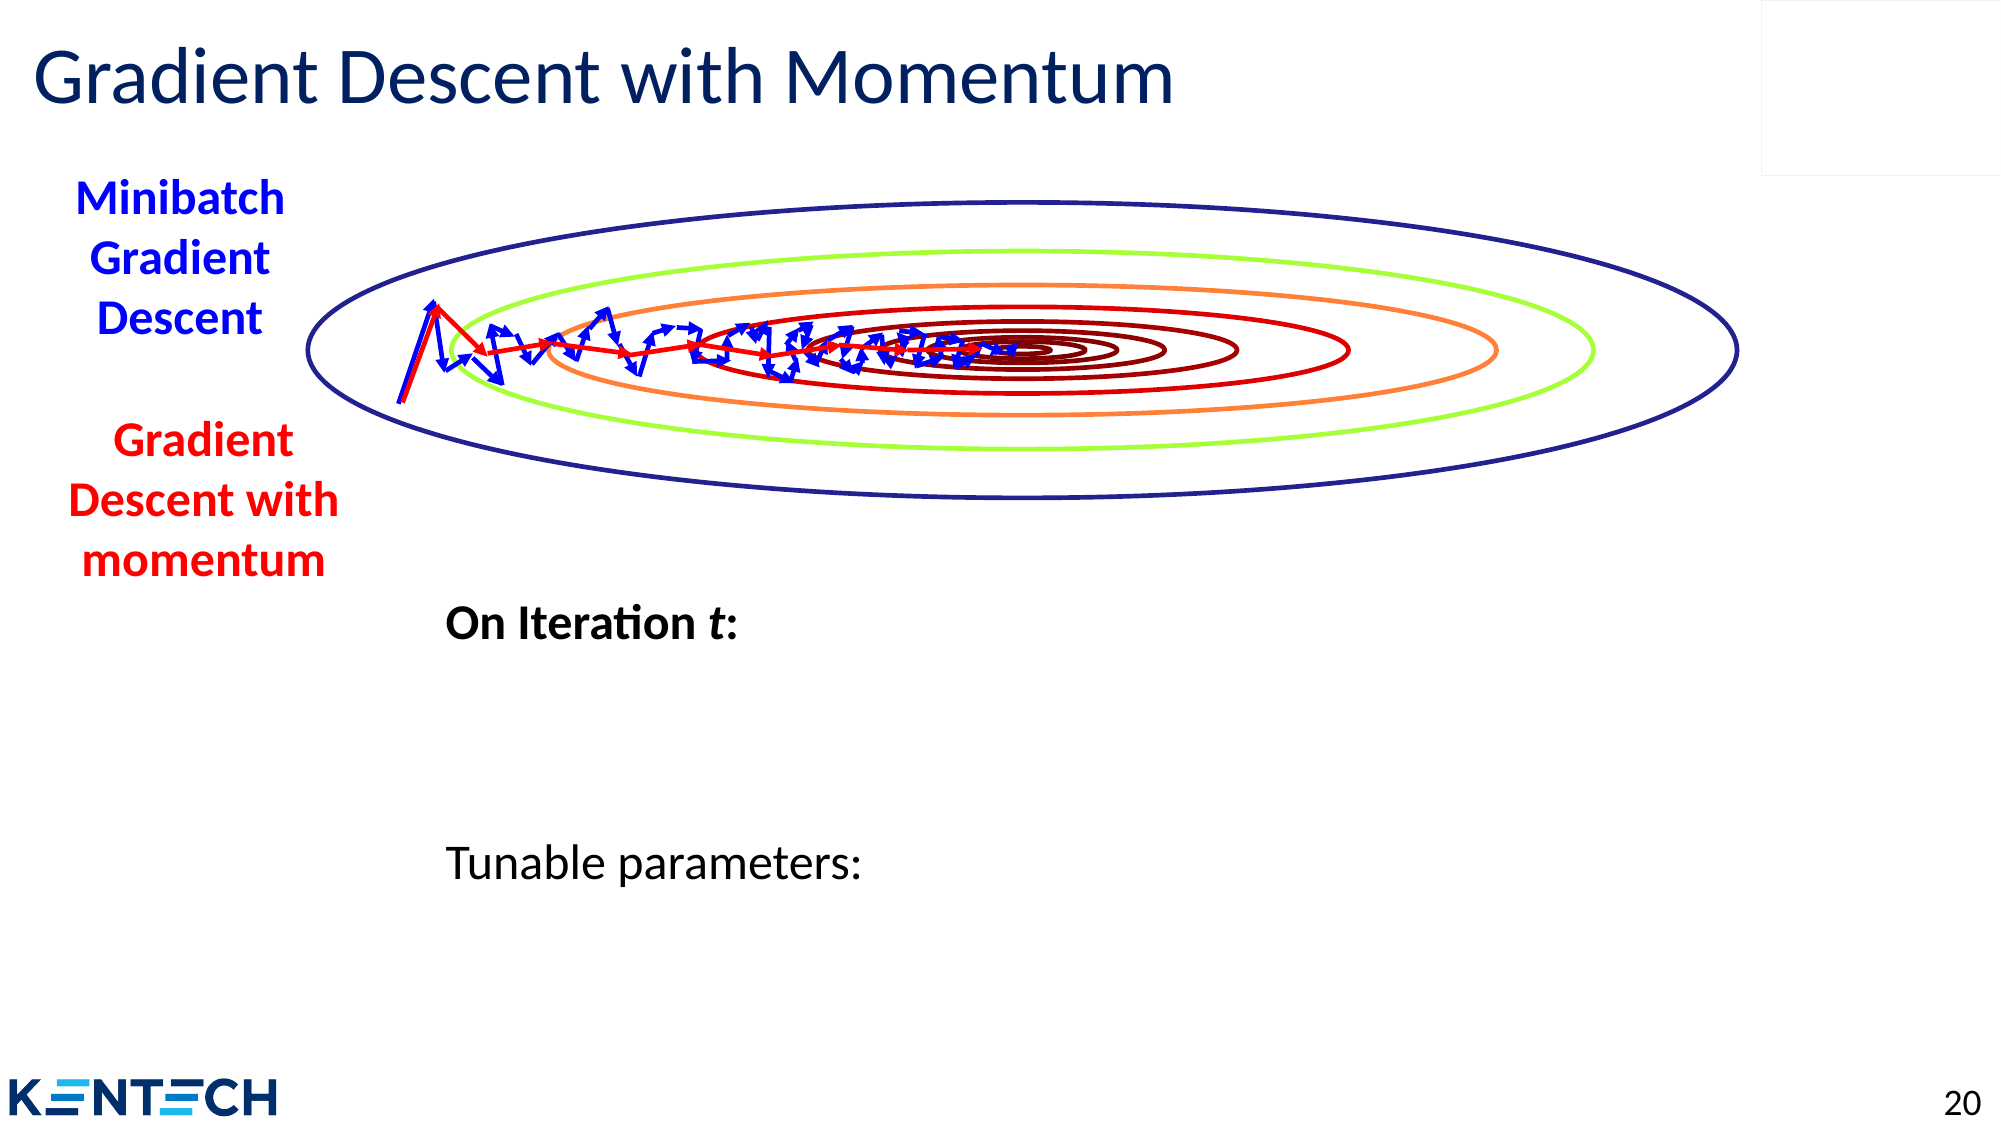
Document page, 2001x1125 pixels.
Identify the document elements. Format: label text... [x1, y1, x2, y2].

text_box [757, 320, 768, 334]
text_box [953, 360, 963, 370]
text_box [307, 202, 1738, 499]
picture [7, 1075, 283, 1119]
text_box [785, 327, 795, 339]
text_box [838, 344, 909, 351]
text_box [798, 321, 814, 327]
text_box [487, 342, 554, 354]
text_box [769, 344, 837, 357]
text_box Gradient Descent with momentum [22, 399, 386, 595]
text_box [981, 343, 1003, 355]
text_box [861, 332, 884, 343]
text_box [840, 362, 847, 375]
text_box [1006, 342, 1020, 355]
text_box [445, 366, 467, 372]
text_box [953, 340, 963, 347]
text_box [695, 343, 770, 357]
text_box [515, 333, 528, 340]
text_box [827, 324, 842, 341]
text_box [398, 298, 435, 305]
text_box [939, 336, 964, 342]
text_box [751, 326, 757, 342]
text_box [402, 303, 440, 403]
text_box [515, 362, 527, 367]
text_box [553, 343, 627, 355]
title Gradient Descent with Momentum [18, 14, 1563, 128]
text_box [652, 325, 677, 334]
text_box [914, 333, 926, 347]
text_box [915, 360, 945, 367]
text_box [628, 343, 694, 356]
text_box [727, 322, 751, 336]
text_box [489, 362, 503, 386]
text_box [639, 365, 654, 377]
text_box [887, 359, 899, 364]
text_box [575, 325, 589, 342]
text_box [491, 325, 515, 337]
slide_number 20 [1925, 1074, 2000, 1125]
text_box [531, 331, 558, 340]
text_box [607, 307, 619, 342]
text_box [589, 305, 609, 330]
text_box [639, 330, 654, 342]
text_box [557, 333, 570, 342]
text_box Minibatch Gradient Descent [55, 157, 306, 352]
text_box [968, 360, 977, 369]
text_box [437, 307, 488, 357]
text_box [772, 371, 785, 384]
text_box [971, 342, 982, 347]
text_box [790, 368, 798, 382]
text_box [472, 366, 484, 386]
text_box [692, 328, 702, 341]
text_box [801, 324, 812, 343]
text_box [898, 330, 924, 334]
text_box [619, 363, 633, 377]
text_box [841, 325, 853, 343]
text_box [852, 360, 865, 373]
